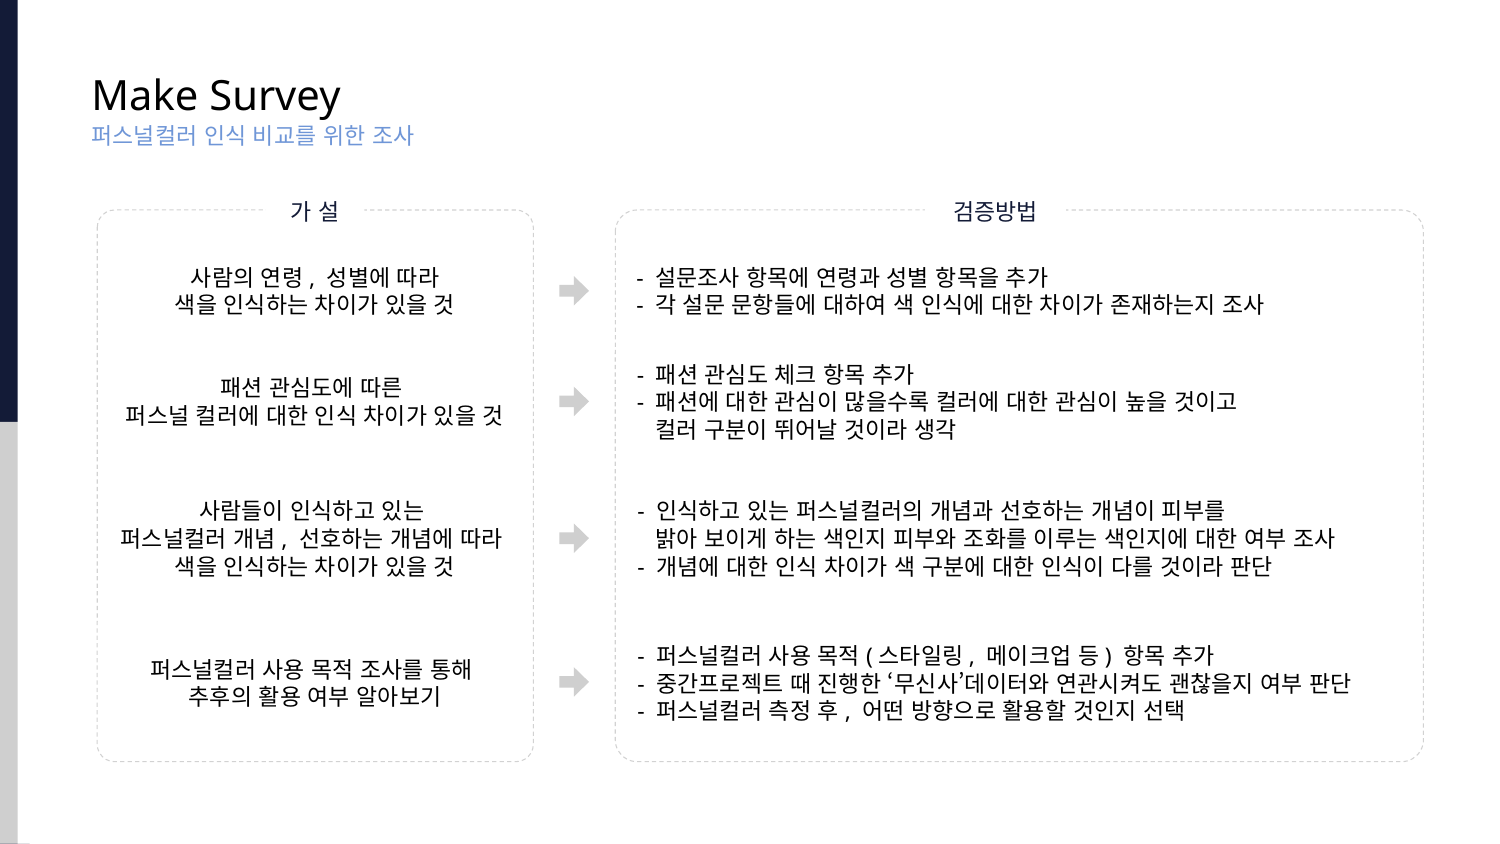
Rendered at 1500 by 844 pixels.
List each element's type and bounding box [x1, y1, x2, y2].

text_box [0, 0, 1500, 844]
text_box [64, 346, 1436, 457]
text_box [64, 253, 1436, 328]
text_box [64, 619, 1436, 746]
text_box [64, 475, 1436, 602]
